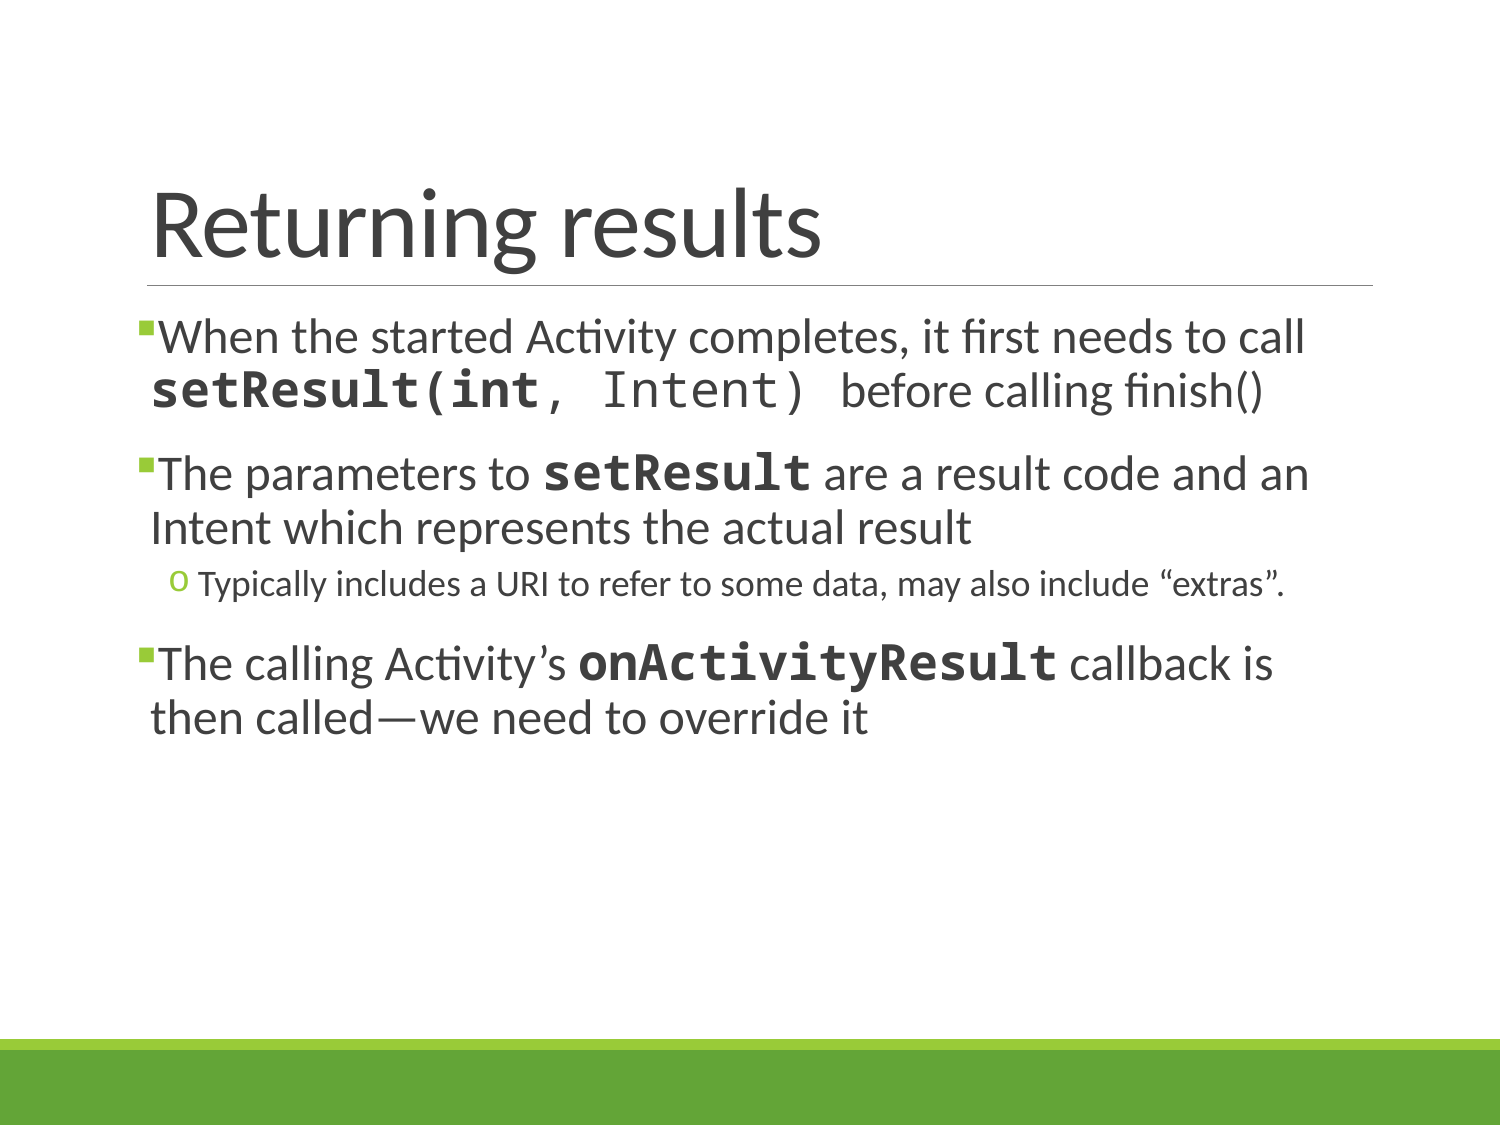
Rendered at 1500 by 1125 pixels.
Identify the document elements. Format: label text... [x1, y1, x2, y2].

list When the started Activity completes, it first needs to call setResult(int, Intent) before calling finish() The parameters to setResult are a result code and an Intent which represents the actual result Typically includes a URI to refer to some data, may also include “extras”. The calling Activity’s onActivityResult callback is then called—we need to override it [135, 302, 1373, 963]
title Returning results [135, 47, 1373, 285]
